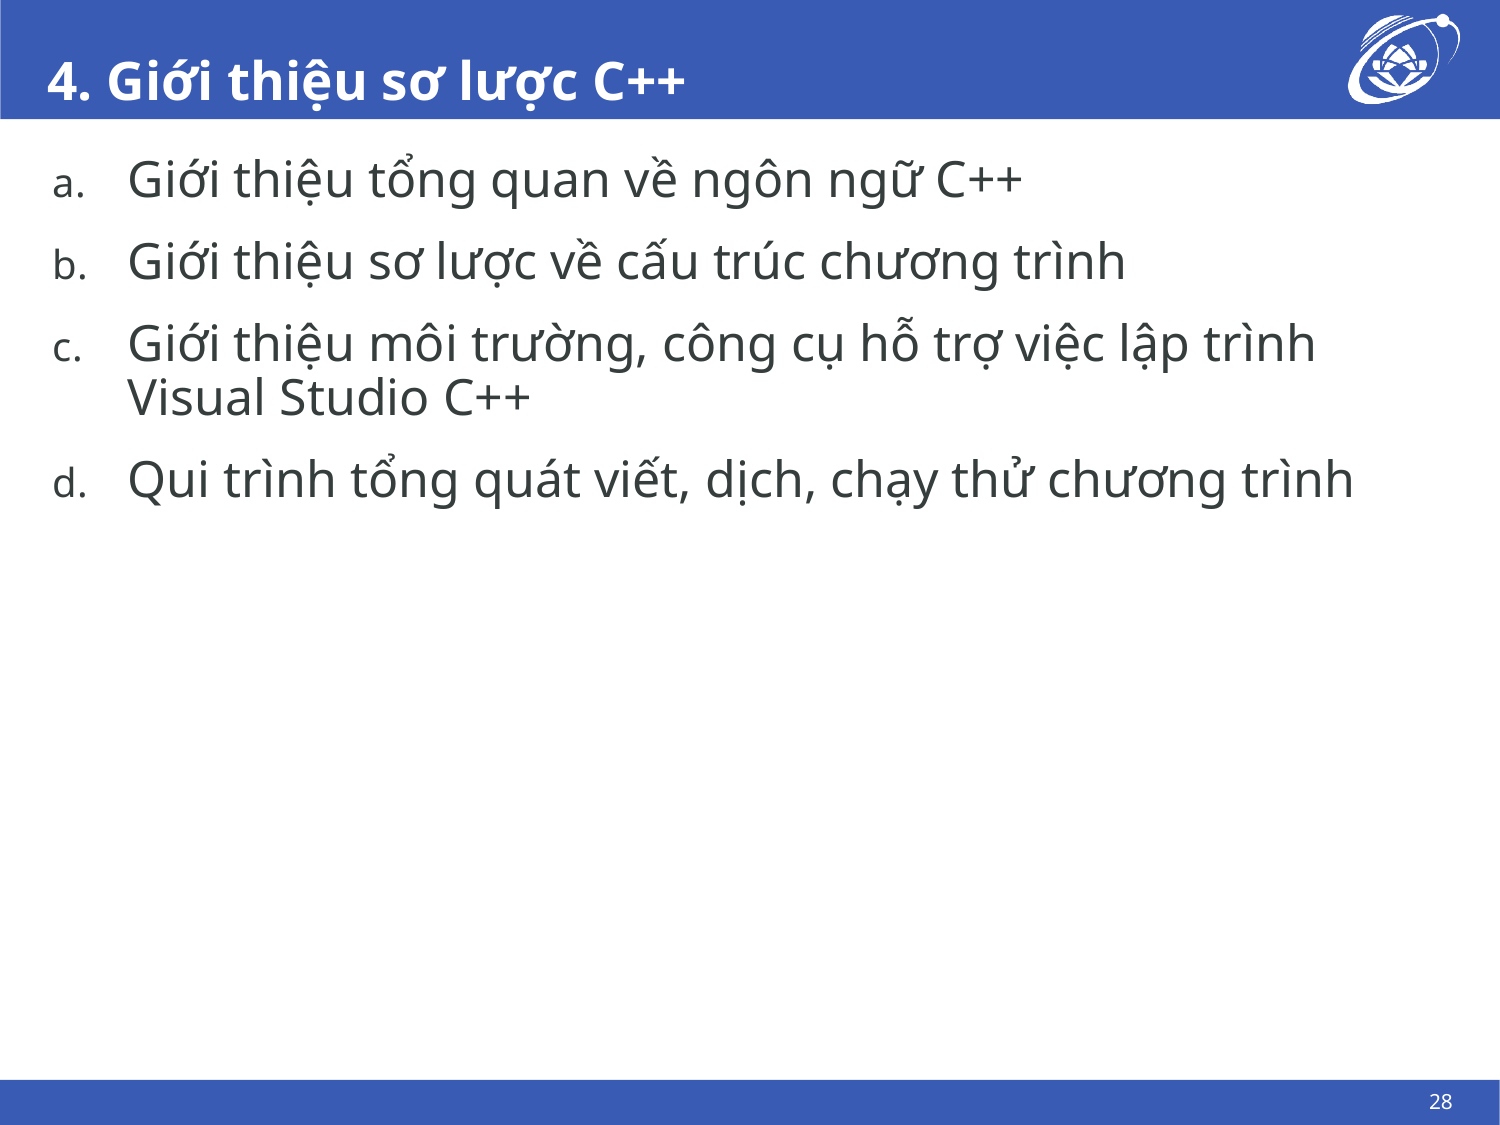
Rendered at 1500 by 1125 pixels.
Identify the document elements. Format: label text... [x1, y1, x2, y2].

title 4. Giới thiệu sơ lược C++ [32, 0, 1468, 120]
slide_number 28 [1388, 1083, 1468, 1122]
list Giới thiệu tổng quan về ngôn ngữ C++ Giới thiệu sơ lược về cấu trúc chương trình Giới thiệu môi trường, công cụ hỗ trợ việc lập trình Visual Studio C++ Qui trình tổng quát viết, dịch, chạy thử chương trình [32, 146, 1468, 1054]
